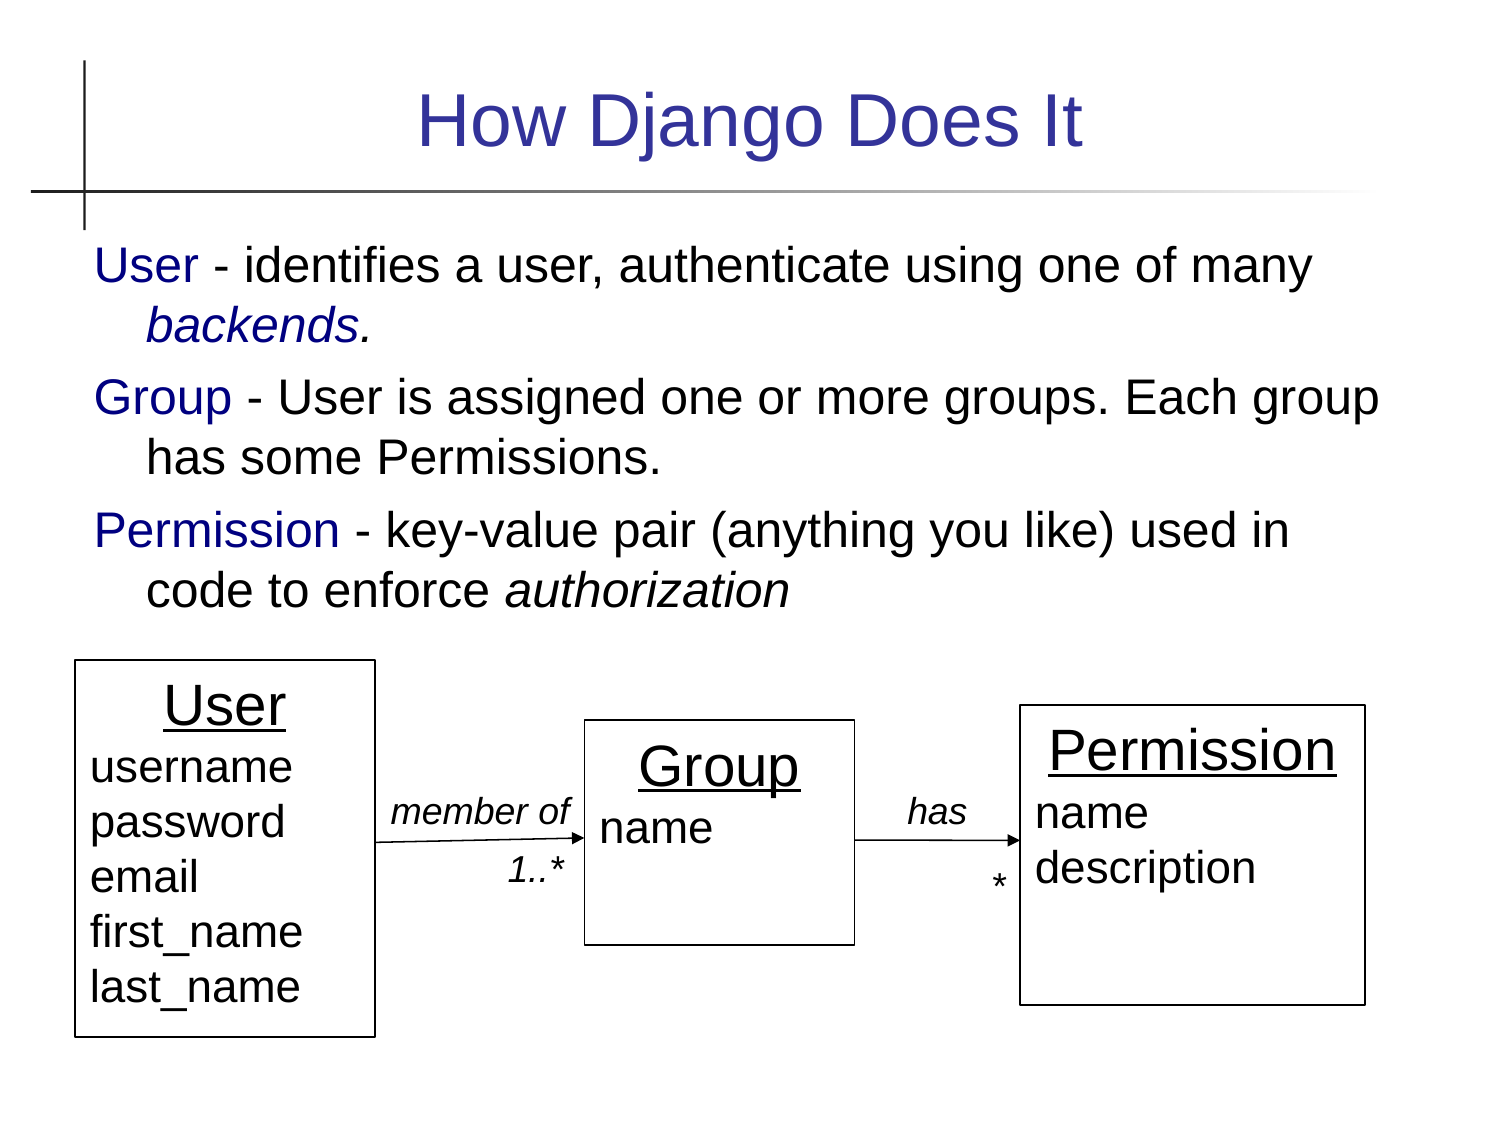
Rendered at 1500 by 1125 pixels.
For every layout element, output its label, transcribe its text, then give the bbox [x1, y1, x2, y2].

text_box User - identifies a user, authenticate using one of many backends. Group - User is assigned one or more groups. Each group has some Permissions. Permission - key-value pair (anything you like) used in code to enforce authorization [74, 224, 1425, 1038]
text_box How Django Does It [74, 45, 1425, 188]
text_box 1..* [353, 837, 579, 897]
text_box * [840, 854, 1021, 915]
text_box has [824, 779, 1050, 840]
text_box [854, 840, 1021, 847]
text_box User username password email first_name last_name [74, 659, 375, 1038]
text_box member of [359, 779, 585, 840]
text_box Group name [584, 720, 855, 946]
text_box Permission name description [1020, 704, 1366, 1005]
